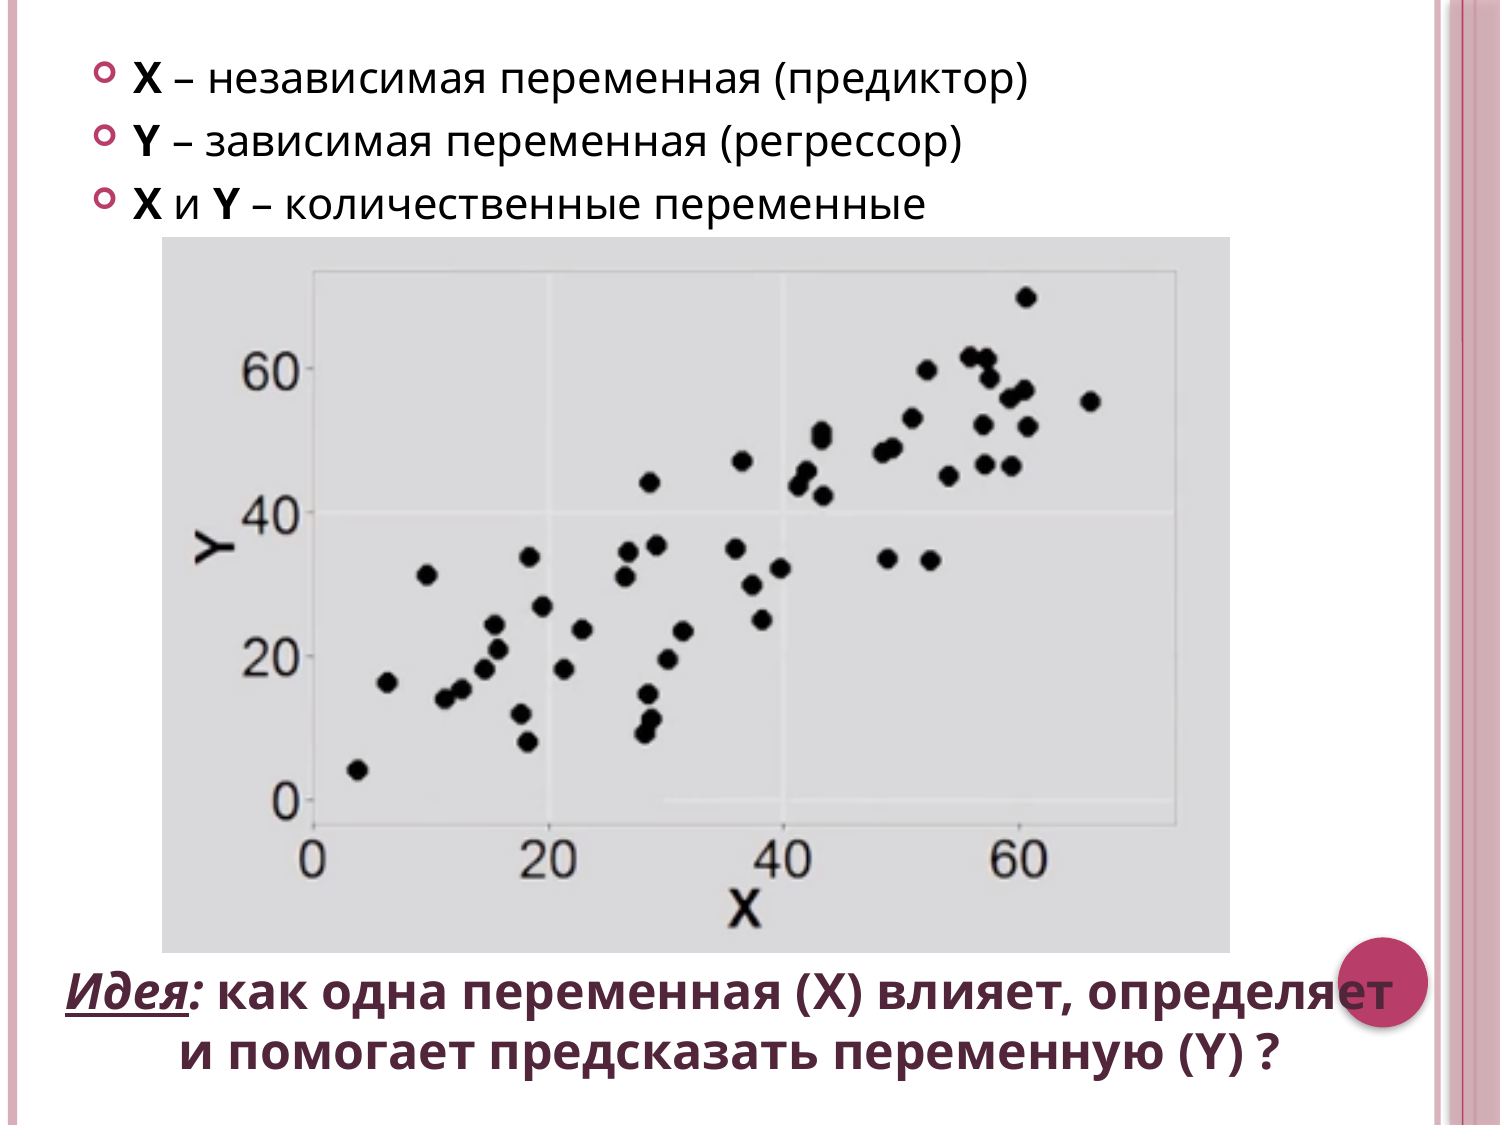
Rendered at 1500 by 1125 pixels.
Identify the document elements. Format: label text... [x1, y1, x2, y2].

text_box Идея: как одна переменная (X) влияет, определяет и помогает предсказать переменную (Y) ? [29, 952, 1431, 1094]
picture [161, 237, 1230, 953]
list X – независимая переменная (предиктор) Y – зависимая переменная (регрессор) X и Y – количественные переменные [76, 42, 1500, 238]
